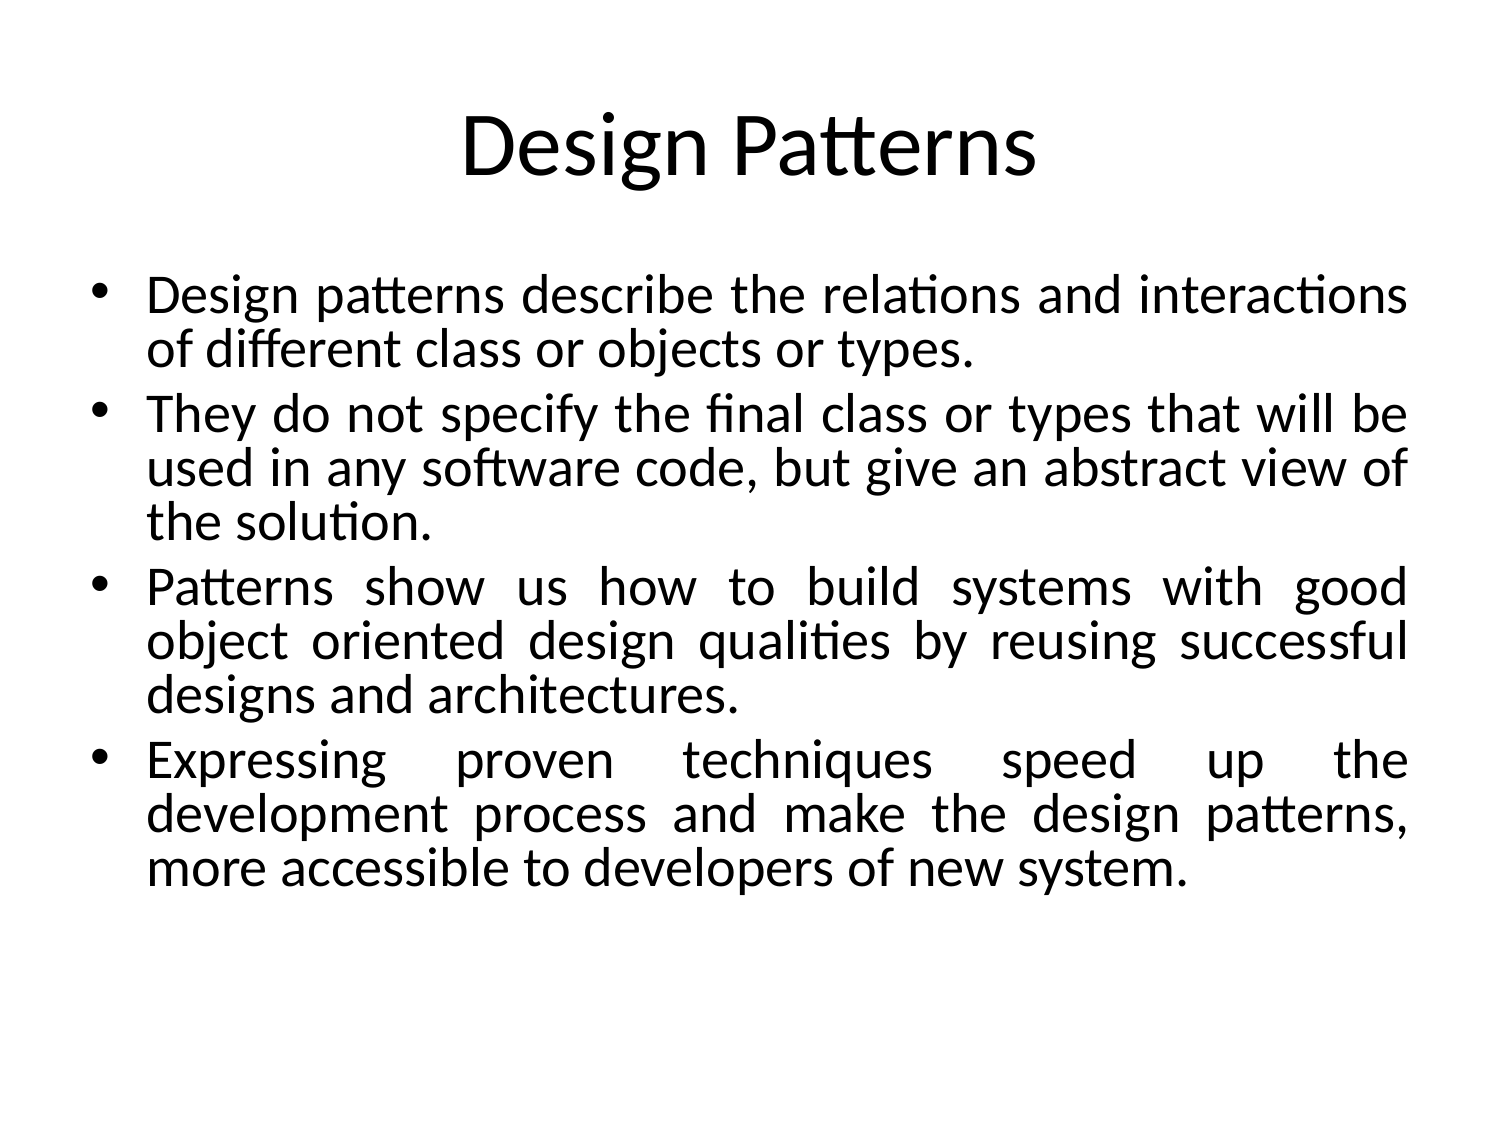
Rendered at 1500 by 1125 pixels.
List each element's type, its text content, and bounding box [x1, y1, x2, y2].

title Design Patterns [75, 45, 1425, 233]
list Design patterns describe the relations and interactions of different class or objects or types. They do not specify the final class or types that will be used in any software code, but give an abstract view of the solution. Patterns show us how to build systems with good object oriented design qualities by reusing successful designs and architectures. Expressing proven techniques speed up the development process and make the design patterns, more accessible to developers of new system. [75, 262, 1425, 1005]
